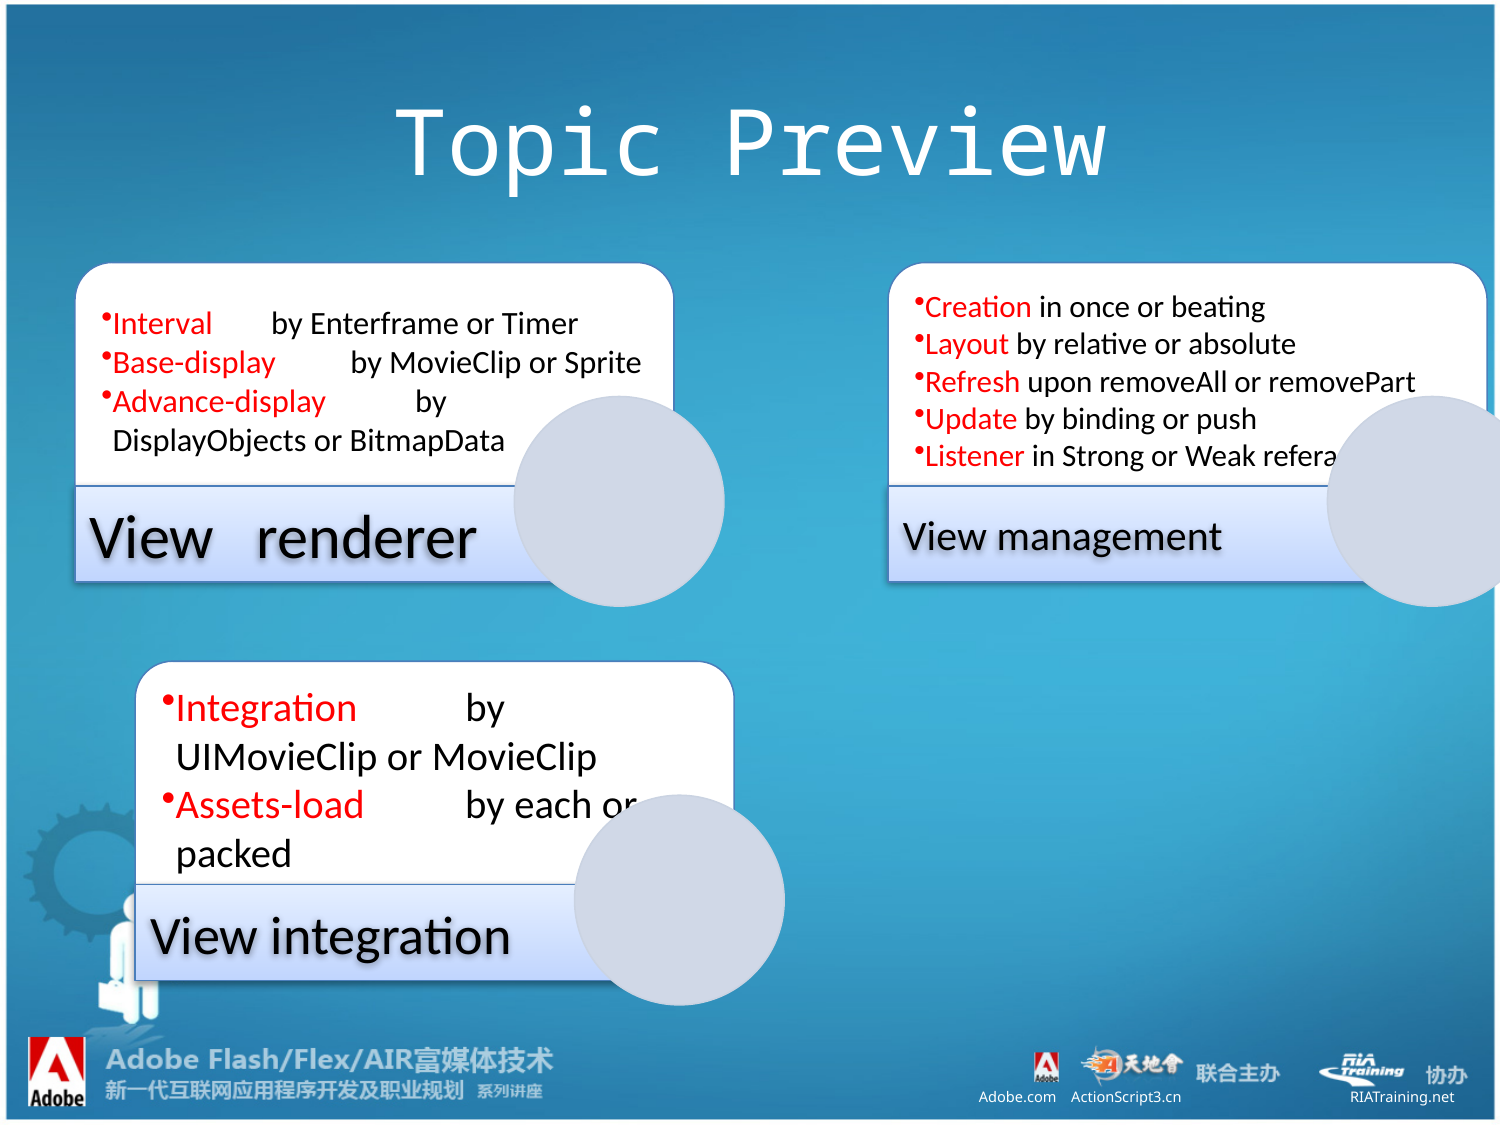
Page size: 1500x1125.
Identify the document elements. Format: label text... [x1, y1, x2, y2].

title Topic Preview [75, 45, 1425, 233]
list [74, 262, 1426, 1006]
picture [0, 0, 1500, 1125]
